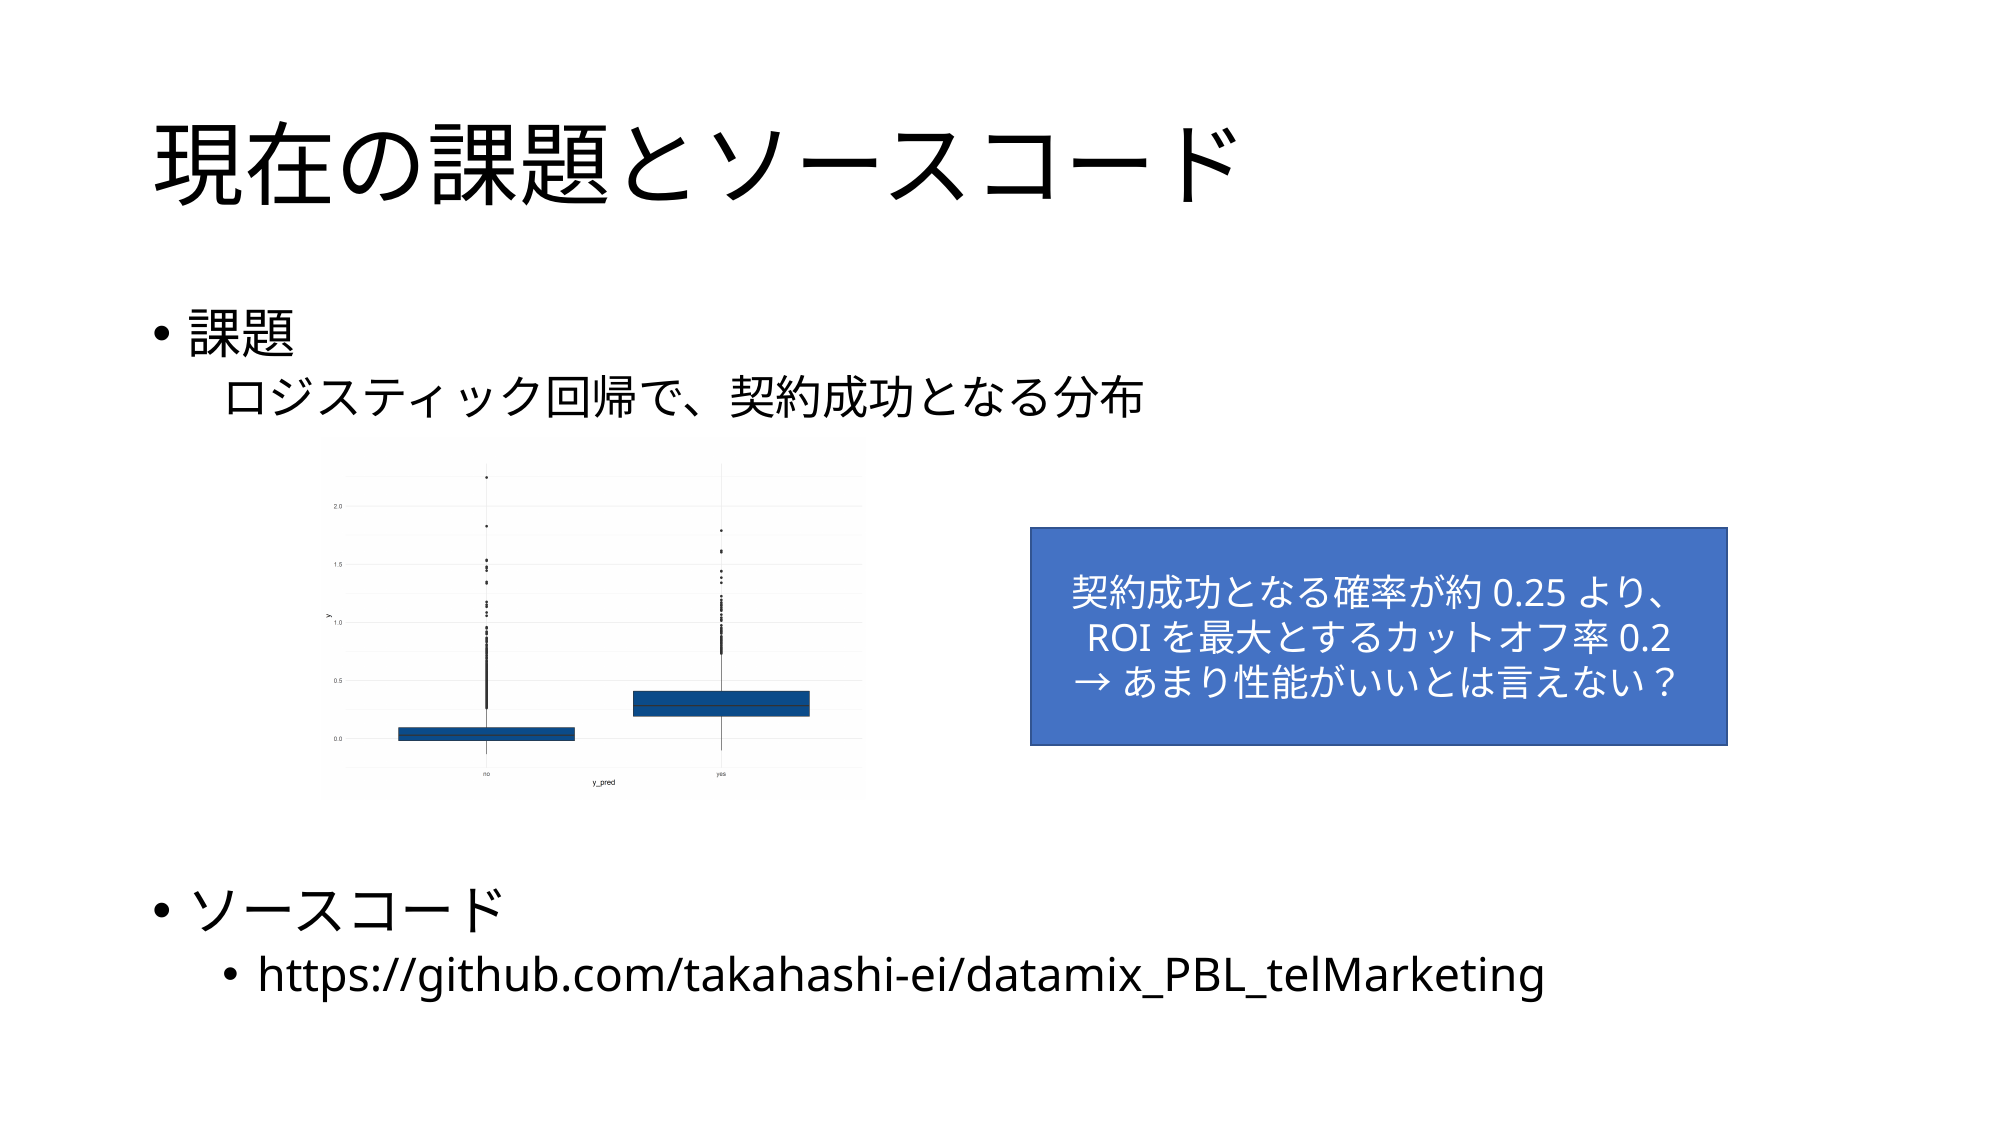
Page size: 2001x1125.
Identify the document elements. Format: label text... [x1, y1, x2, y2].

list 課題 ロジスティック回帰で、契約成功となる分布 ソースコード https://github.com/takahashi-ei/datamix_PBL_telMarketing [137, 299, 1863, 1014]
text_box 契約成功となる確率が約0.25より、 ROIを最大とするカットオフ率0.2 →あまり性能がいいとは言えない？ [1030, 527, 1728, 746]
title 現在の課題とソースコード [137, 59, 1863, 278]
picture [321, 437, 866, 800]
